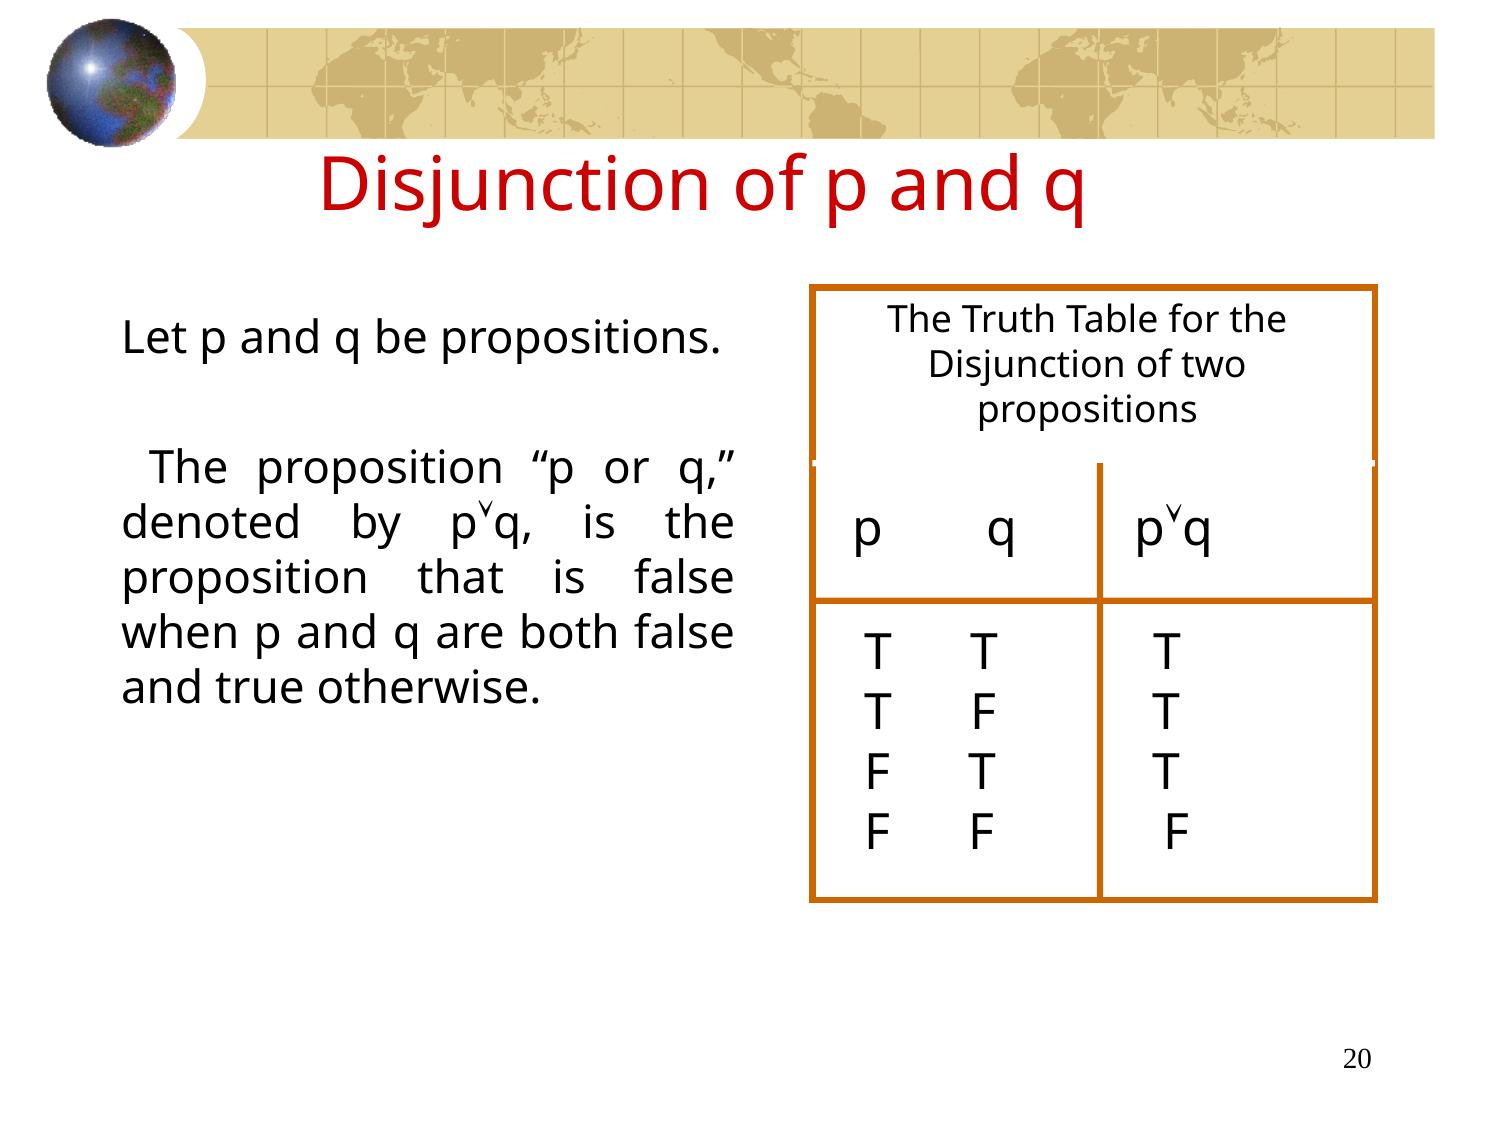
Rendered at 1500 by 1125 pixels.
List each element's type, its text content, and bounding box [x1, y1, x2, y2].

picture [42, 14, 190, 127]
text_box Disjunction of p and q [0, 127, 1408, 233]
slide_number 20 [1074, 1032, 1388, 1108]
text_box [812, 287, 1376, 901]
text_box Let p and q be propositions. The proposition “p or q,” denoted by pq, is the proposition that is false when p and q are both false and true otherwise. [50, 287, 750, 963]
